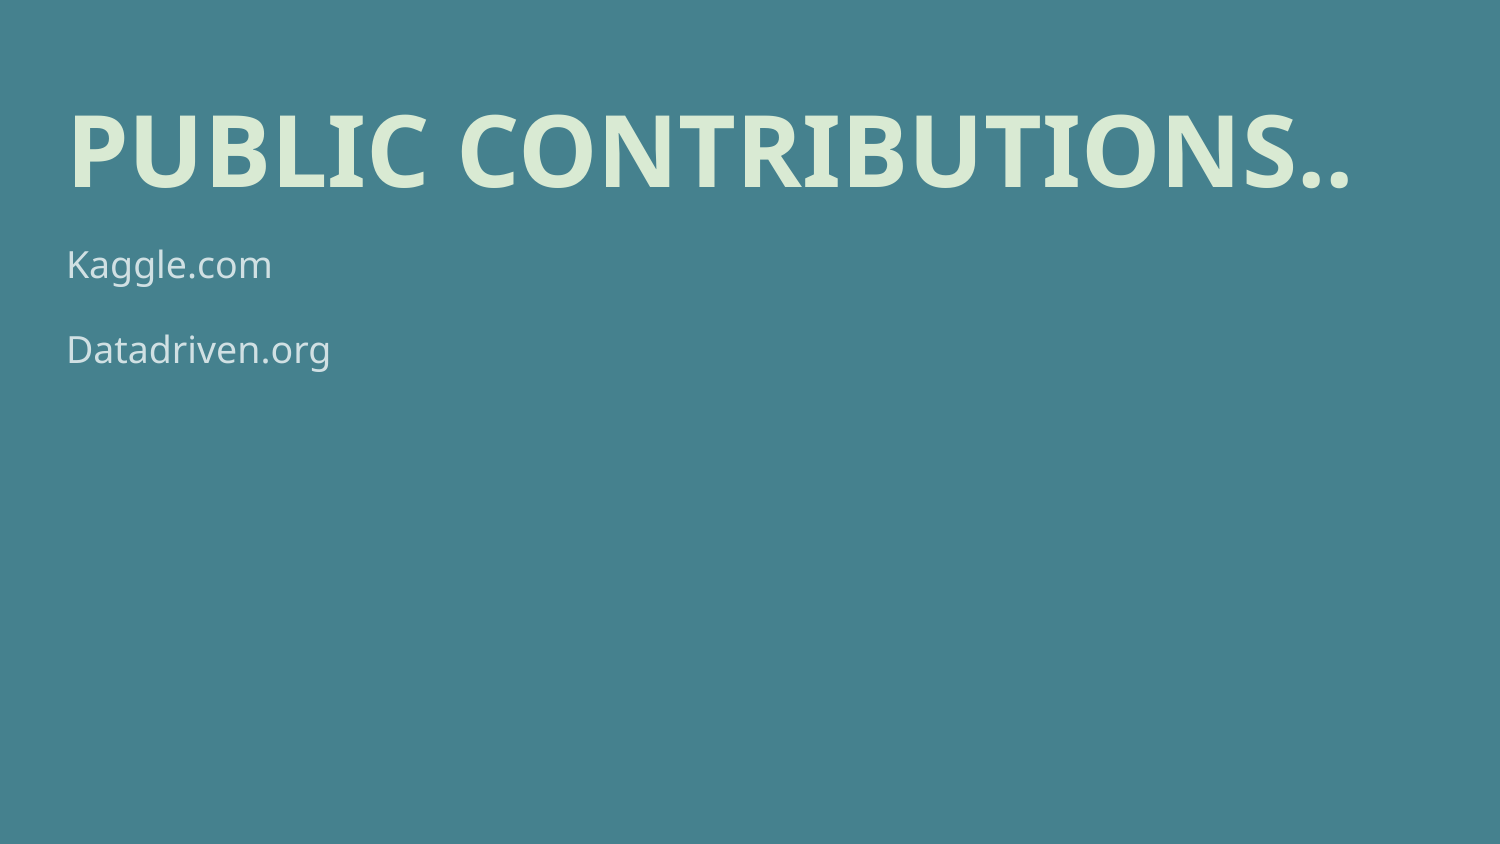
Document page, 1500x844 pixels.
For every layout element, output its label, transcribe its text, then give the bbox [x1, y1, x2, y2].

list Kaggle.com Datadriven.org [51, 219, 1449, 781]
title PUBLIC CONTRIBUTIONS.. [51, 72, 1449, 167]
